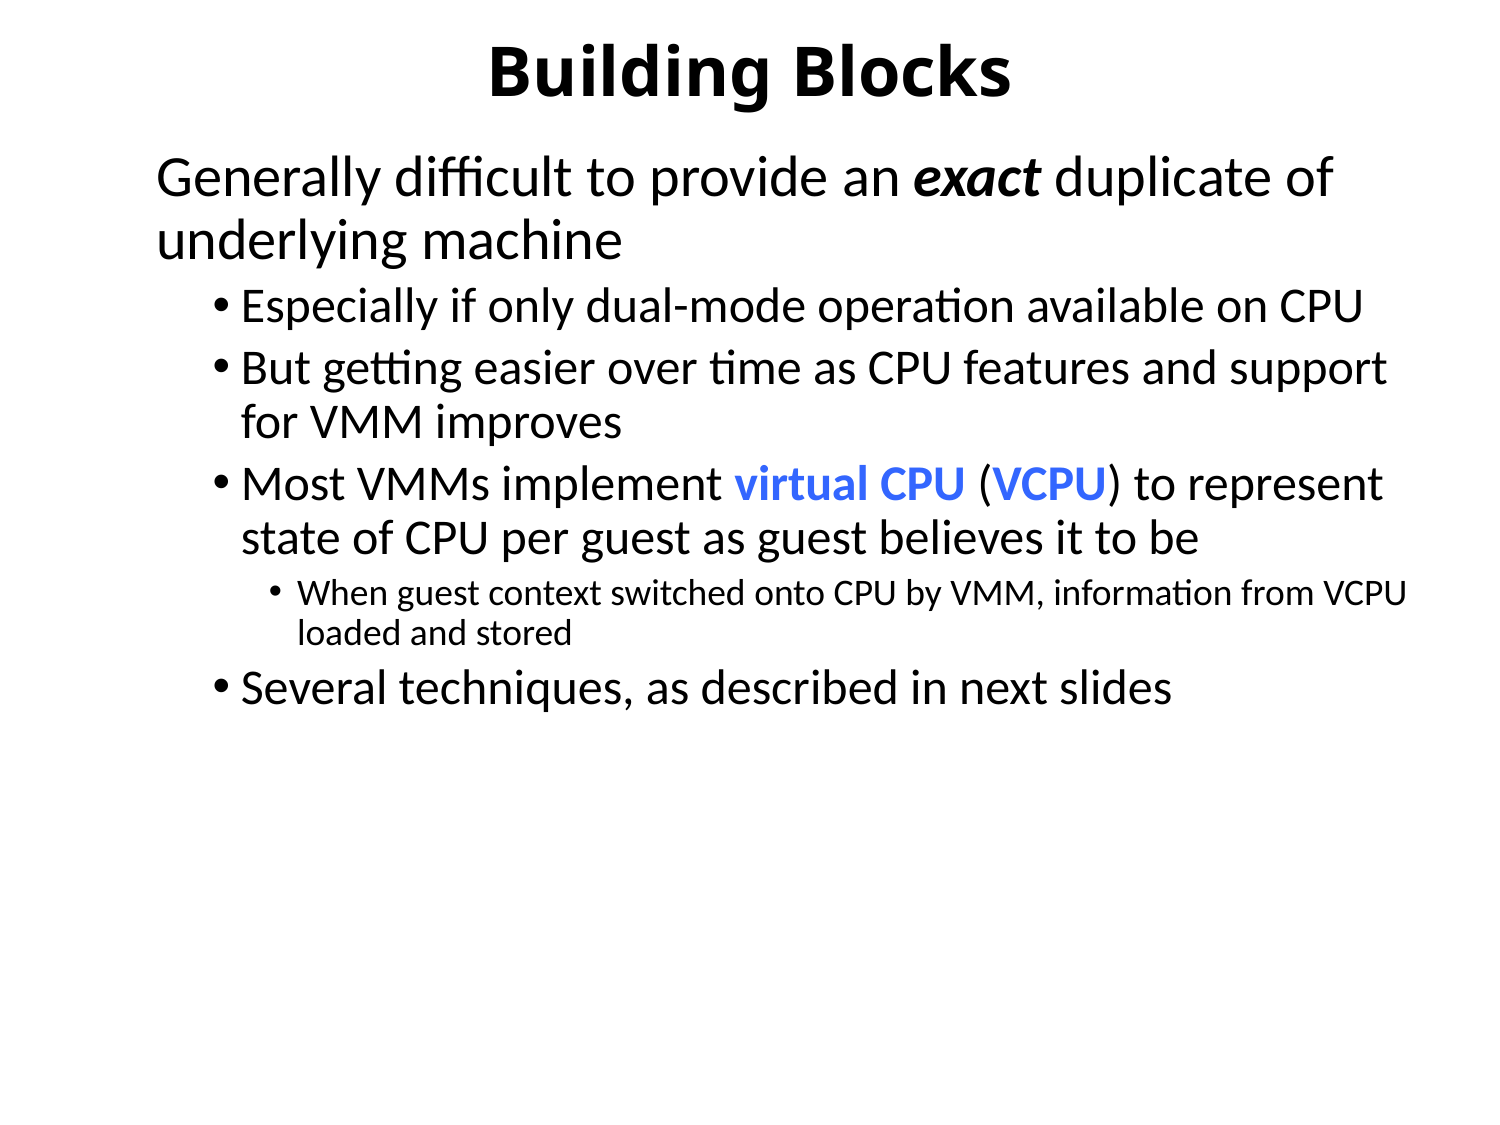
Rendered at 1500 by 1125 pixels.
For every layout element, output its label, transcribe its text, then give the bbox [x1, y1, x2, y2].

title Building Blocks [75, 27, 1425, 122]
list Generally difficult to provide an exact duplicate of underlying machine Especially if only dual-mode operation available on CPU But getting easier over time as CPU features and support for VMM improves Most VMMs implement virtual CPU (VCPU) to represent state of CPU per guest as guest believes it to be When guest context switched onto CPU by VMM, information from VCPU loaded and stored Several techniques, as described in next slides [141, 138, 1452, 1079]
